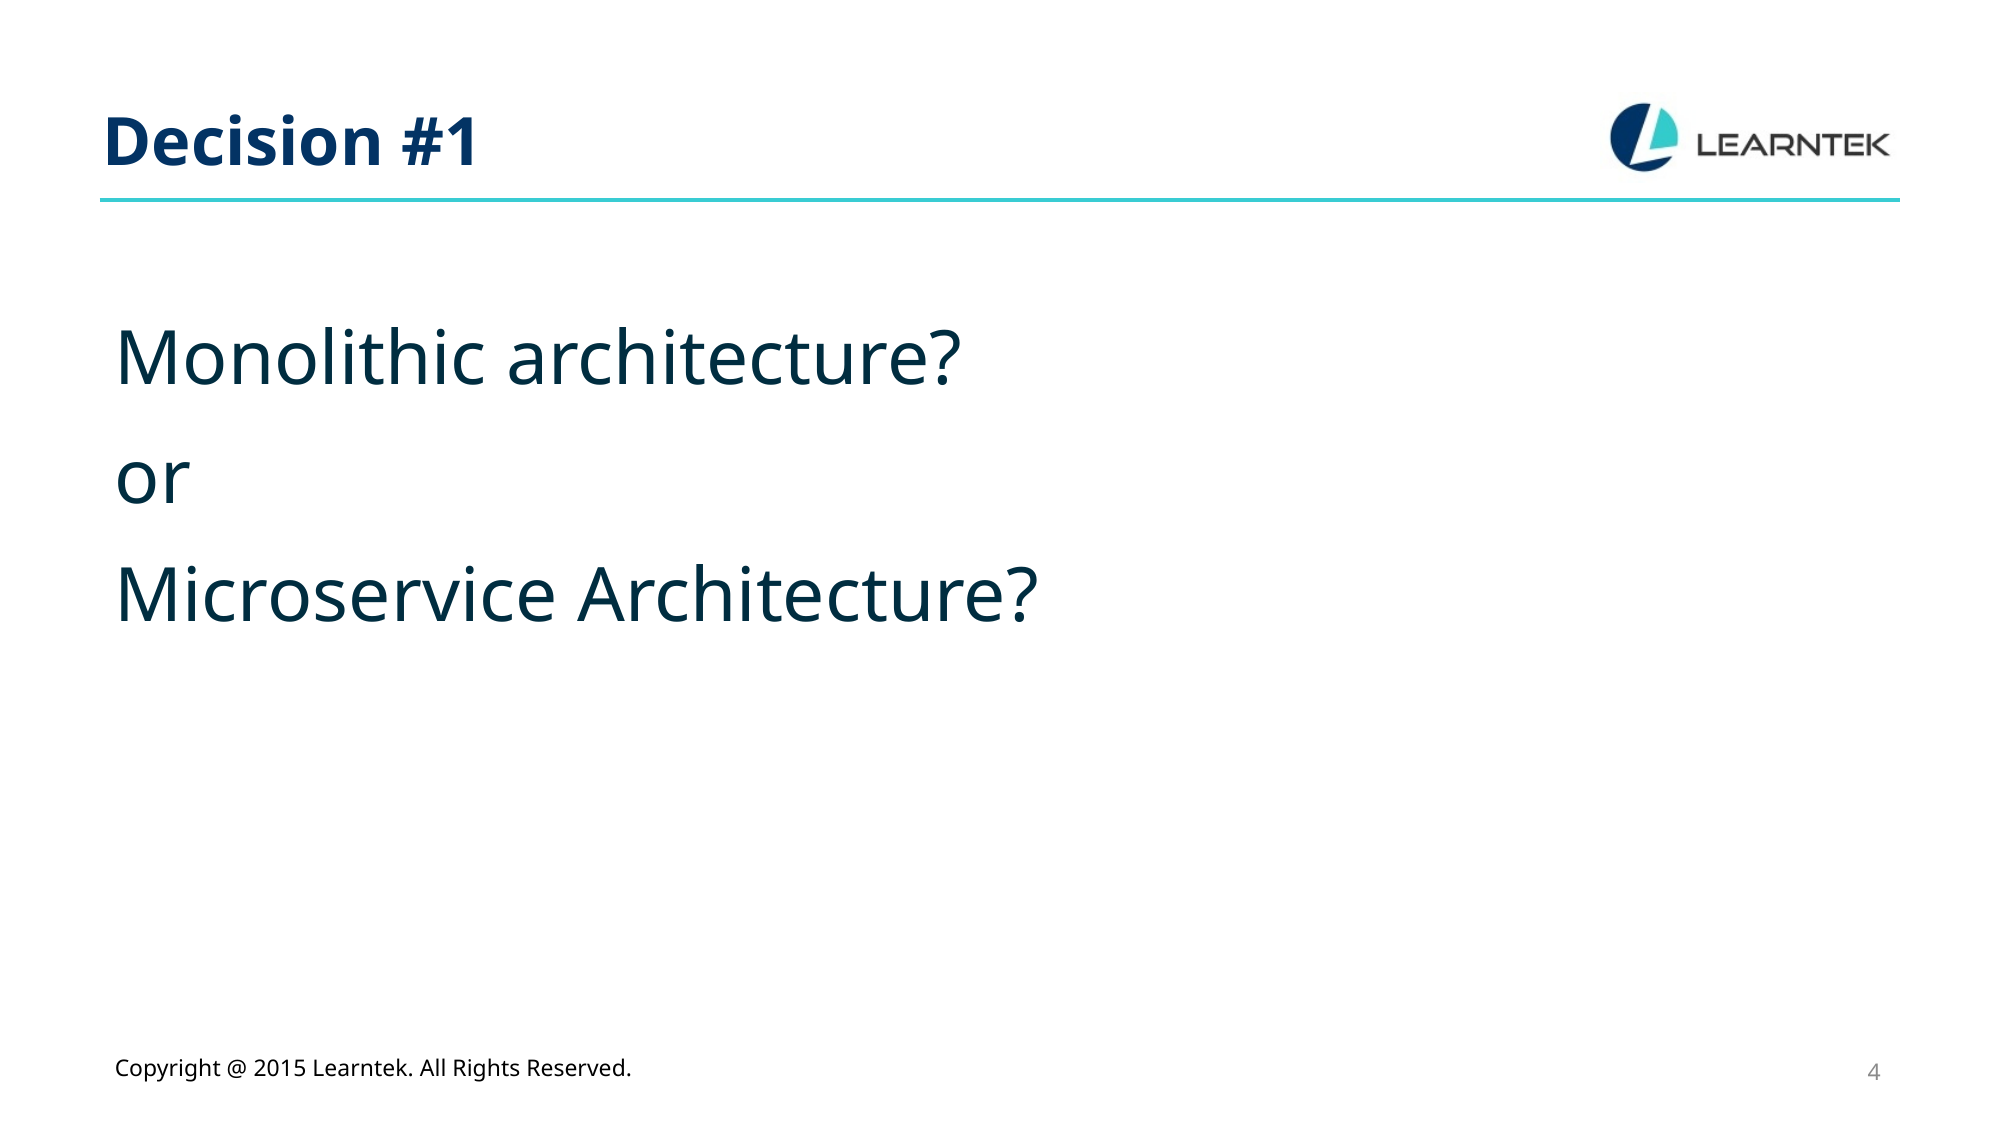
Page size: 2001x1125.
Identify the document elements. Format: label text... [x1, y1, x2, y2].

title Decision #1 [87, 20, 1513, 188]
picture [1600, 92, 1901, 183]
footer Copyright @ 2015 Learntek. All Rights Reserved. [99, 1044, 1138, 1090]
slide_number 4 [1708, 1050, 1896, 1096]
list Monolithic architecture? or Microservice Architecture? [99, 312, 1901, 1013]
